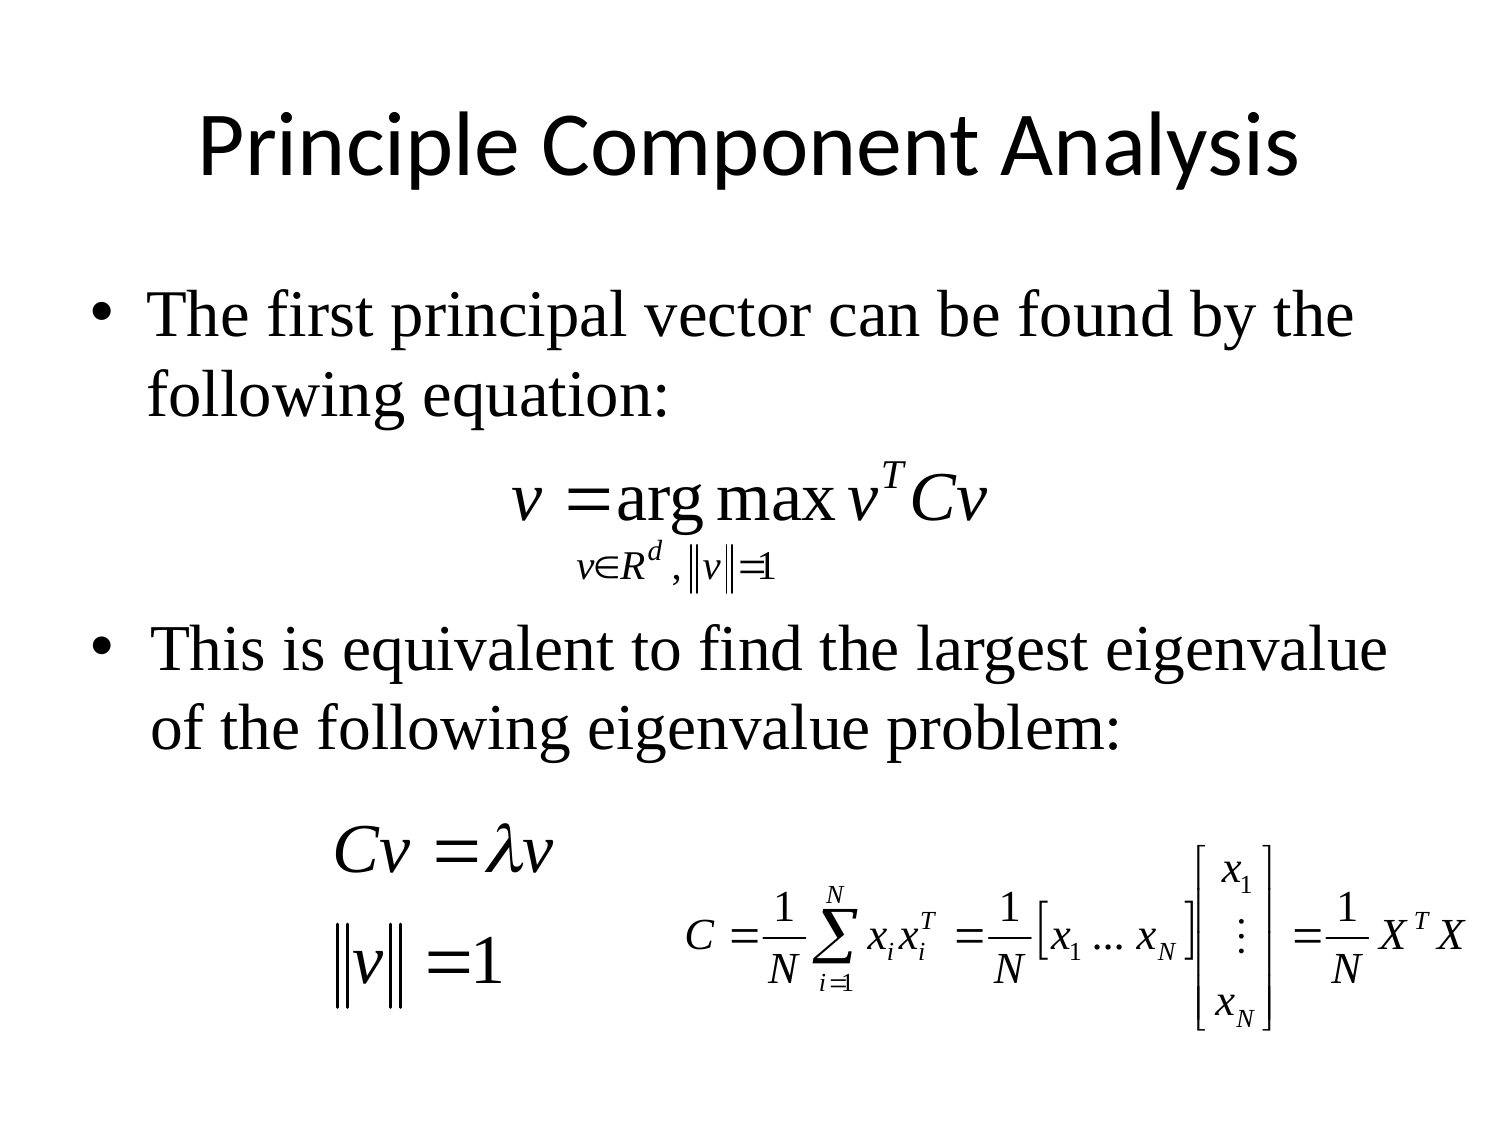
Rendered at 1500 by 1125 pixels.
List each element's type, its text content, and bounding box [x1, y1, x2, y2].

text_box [678, 833, 1482, 1043]
text_box This is equivalent to find the largest eigenvalue of the following eigenvalue problem: [75, 597, 1426, 780]
title Principle Component Analysis [75, 45, 1425, 233]
list The first principal vector can be found by the following equation: [75, 262, 1425, 445]
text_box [501, 444, 999, 608]
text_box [324, 810, 571, 1021]
